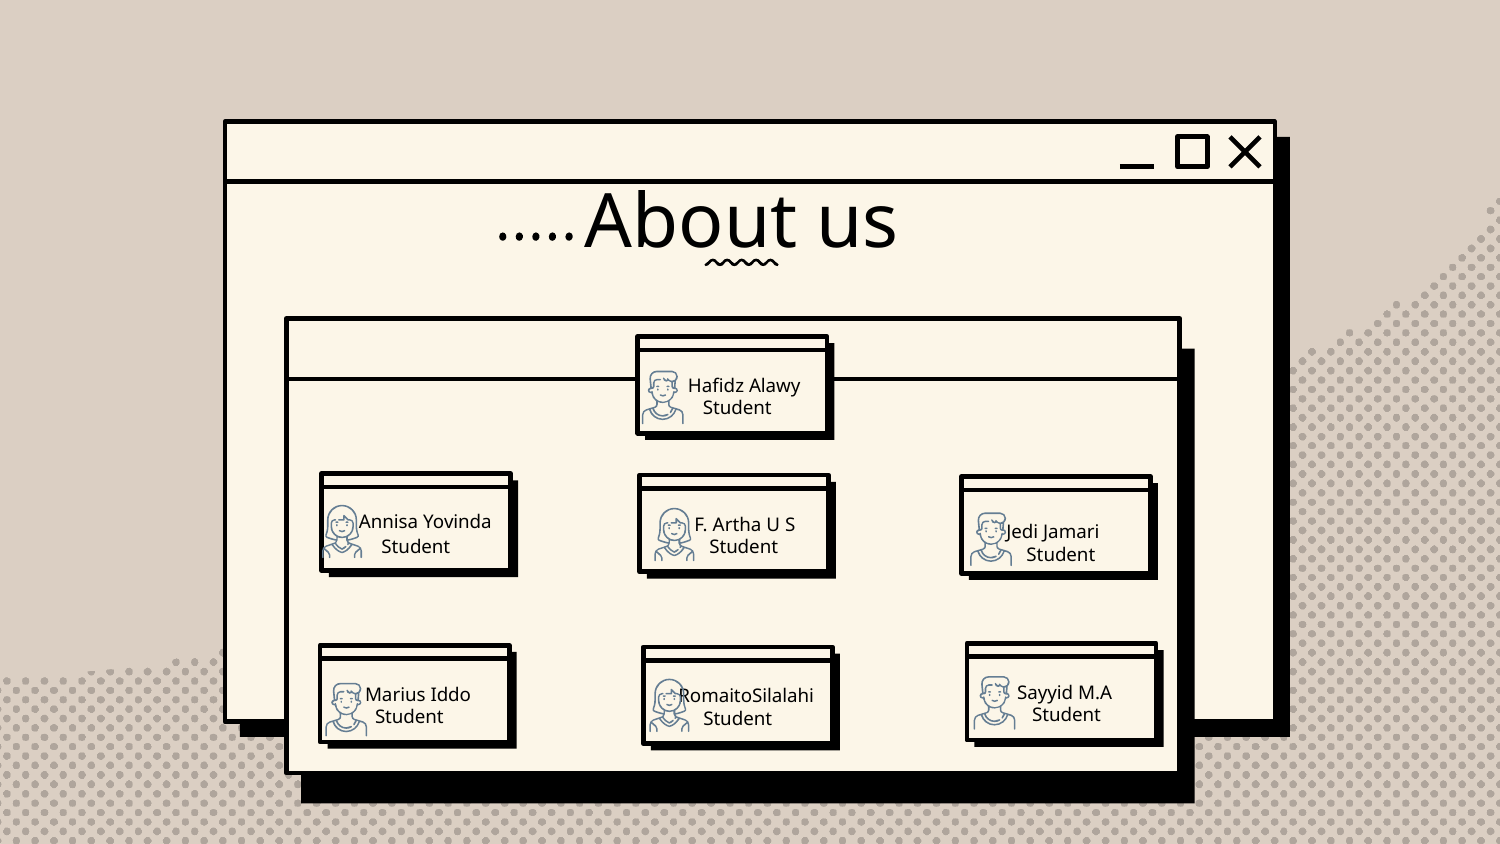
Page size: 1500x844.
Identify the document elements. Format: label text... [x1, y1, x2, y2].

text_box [325, 682, 368, 737]
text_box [966, 643, 1164, 748]
text_box [548, 232, 556, 241]
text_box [973, 675, 1016, 731]
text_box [961, 476, 1159, 581]
text_box [704, 258, 779, 267]
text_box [641, 370, 685, 425]
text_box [637, 336, 835, 441]
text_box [639, 474, 837, 579]
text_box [319, 644, 517, 749]
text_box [654, 507, 695, 562]
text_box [321, 504, 363, 559]
text_box [515, 232, 523, 241]
title About us [291, 157, 1192, 308]
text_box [286, 318, 1195, 804]
text_box [499, 232, 507, 241]
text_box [643, 646, 841, 751]
text_box [565, 232, 573, 241]
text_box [649, 678, 690, 733]
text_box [321, 473, 519, 578]
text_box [969, 512, 1013, 567]
text_box [532, 232, 540, 241]
